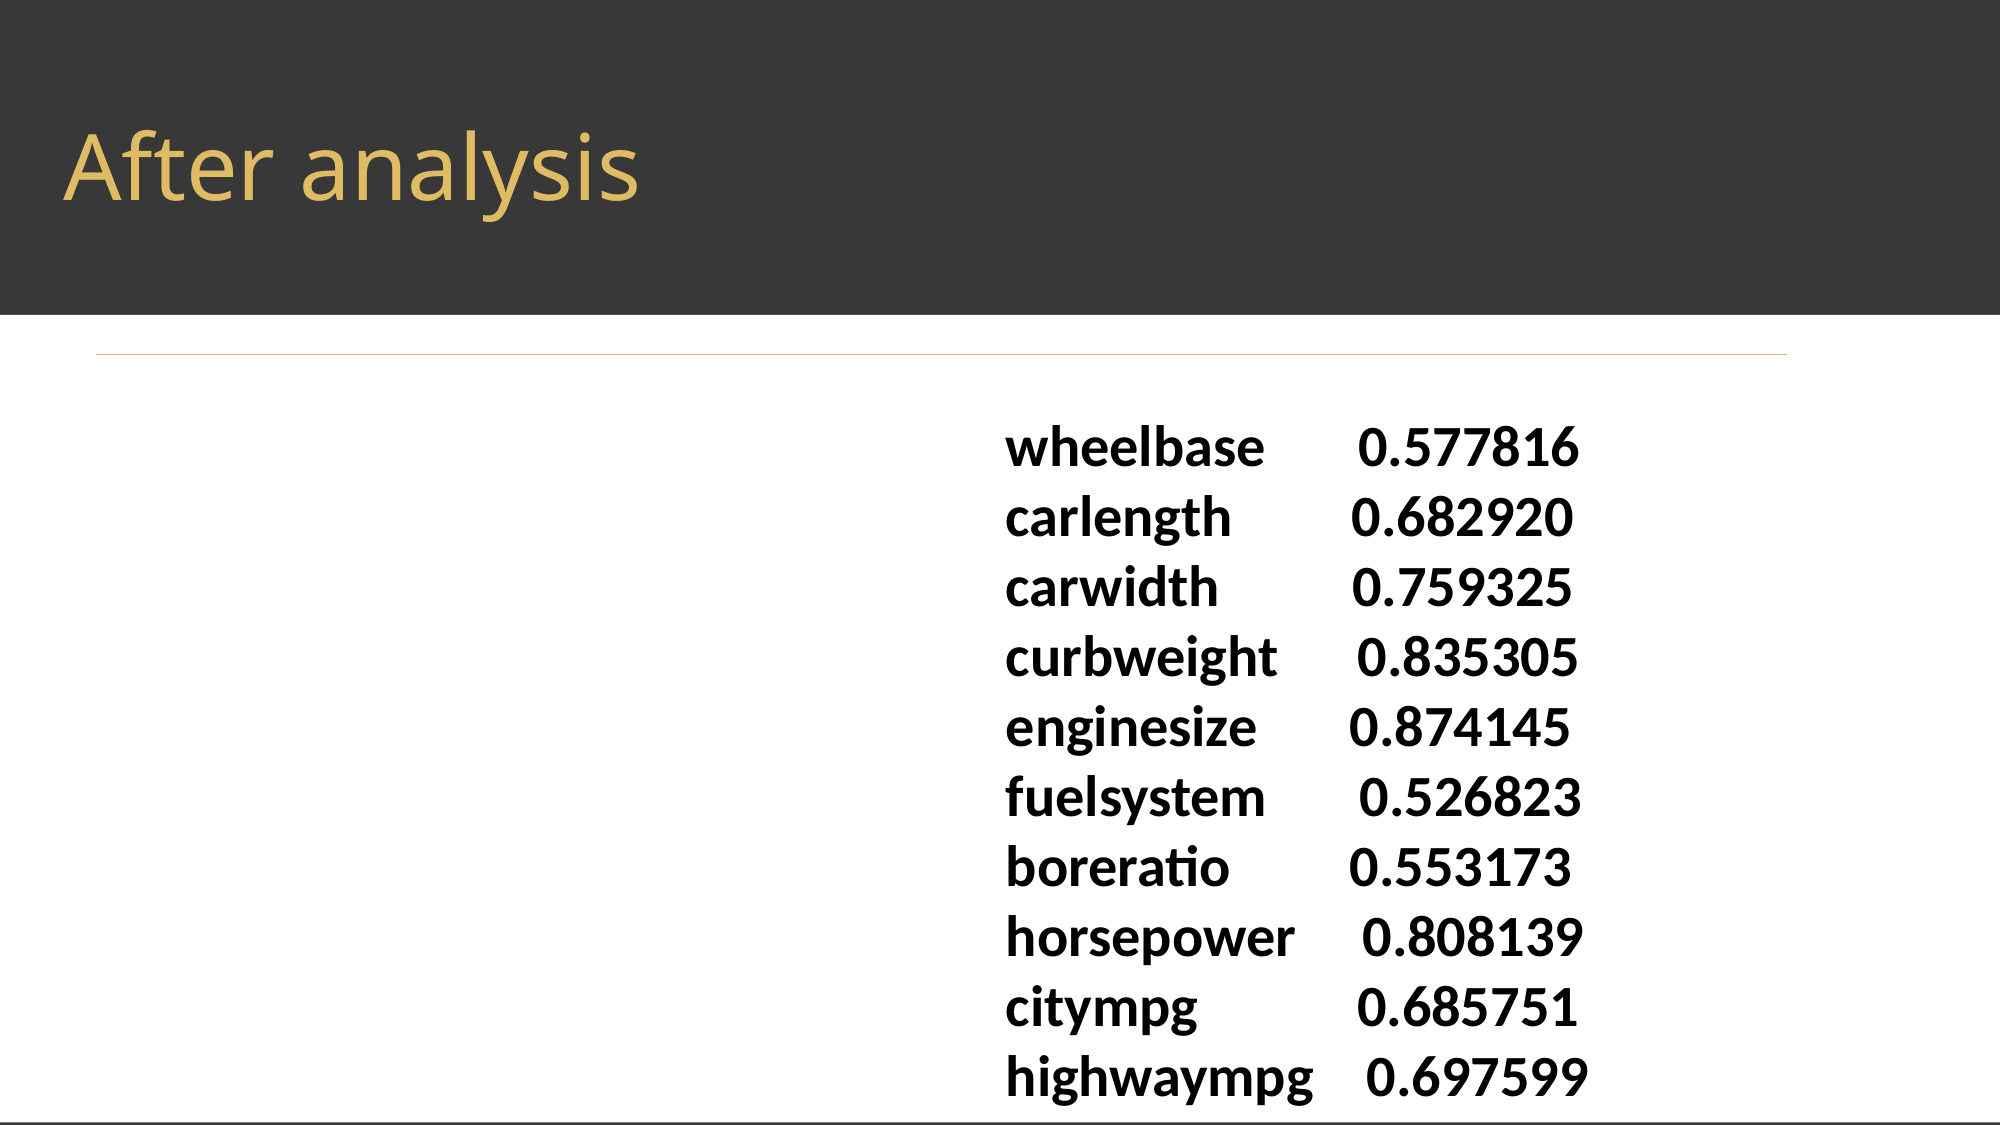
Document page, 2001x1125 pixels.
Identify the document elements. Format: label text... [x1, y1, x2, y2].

text_box After analysis [48, 101, 657, 227]
text_box [0, 314, 2000, 1123]
text_box wheelbase 0.577816 carlength 0.682920 carwidth 0.759325 curbweight 0.835305 enginesize 0.874145 fuelsystem 0.526823 boreratio 0.553173 horsepower 0.808139 citympg 0.685751 highwaympg 0.697599 [991, 400, 1843, 1116]
text_box [0, 0, 2000, 314]
